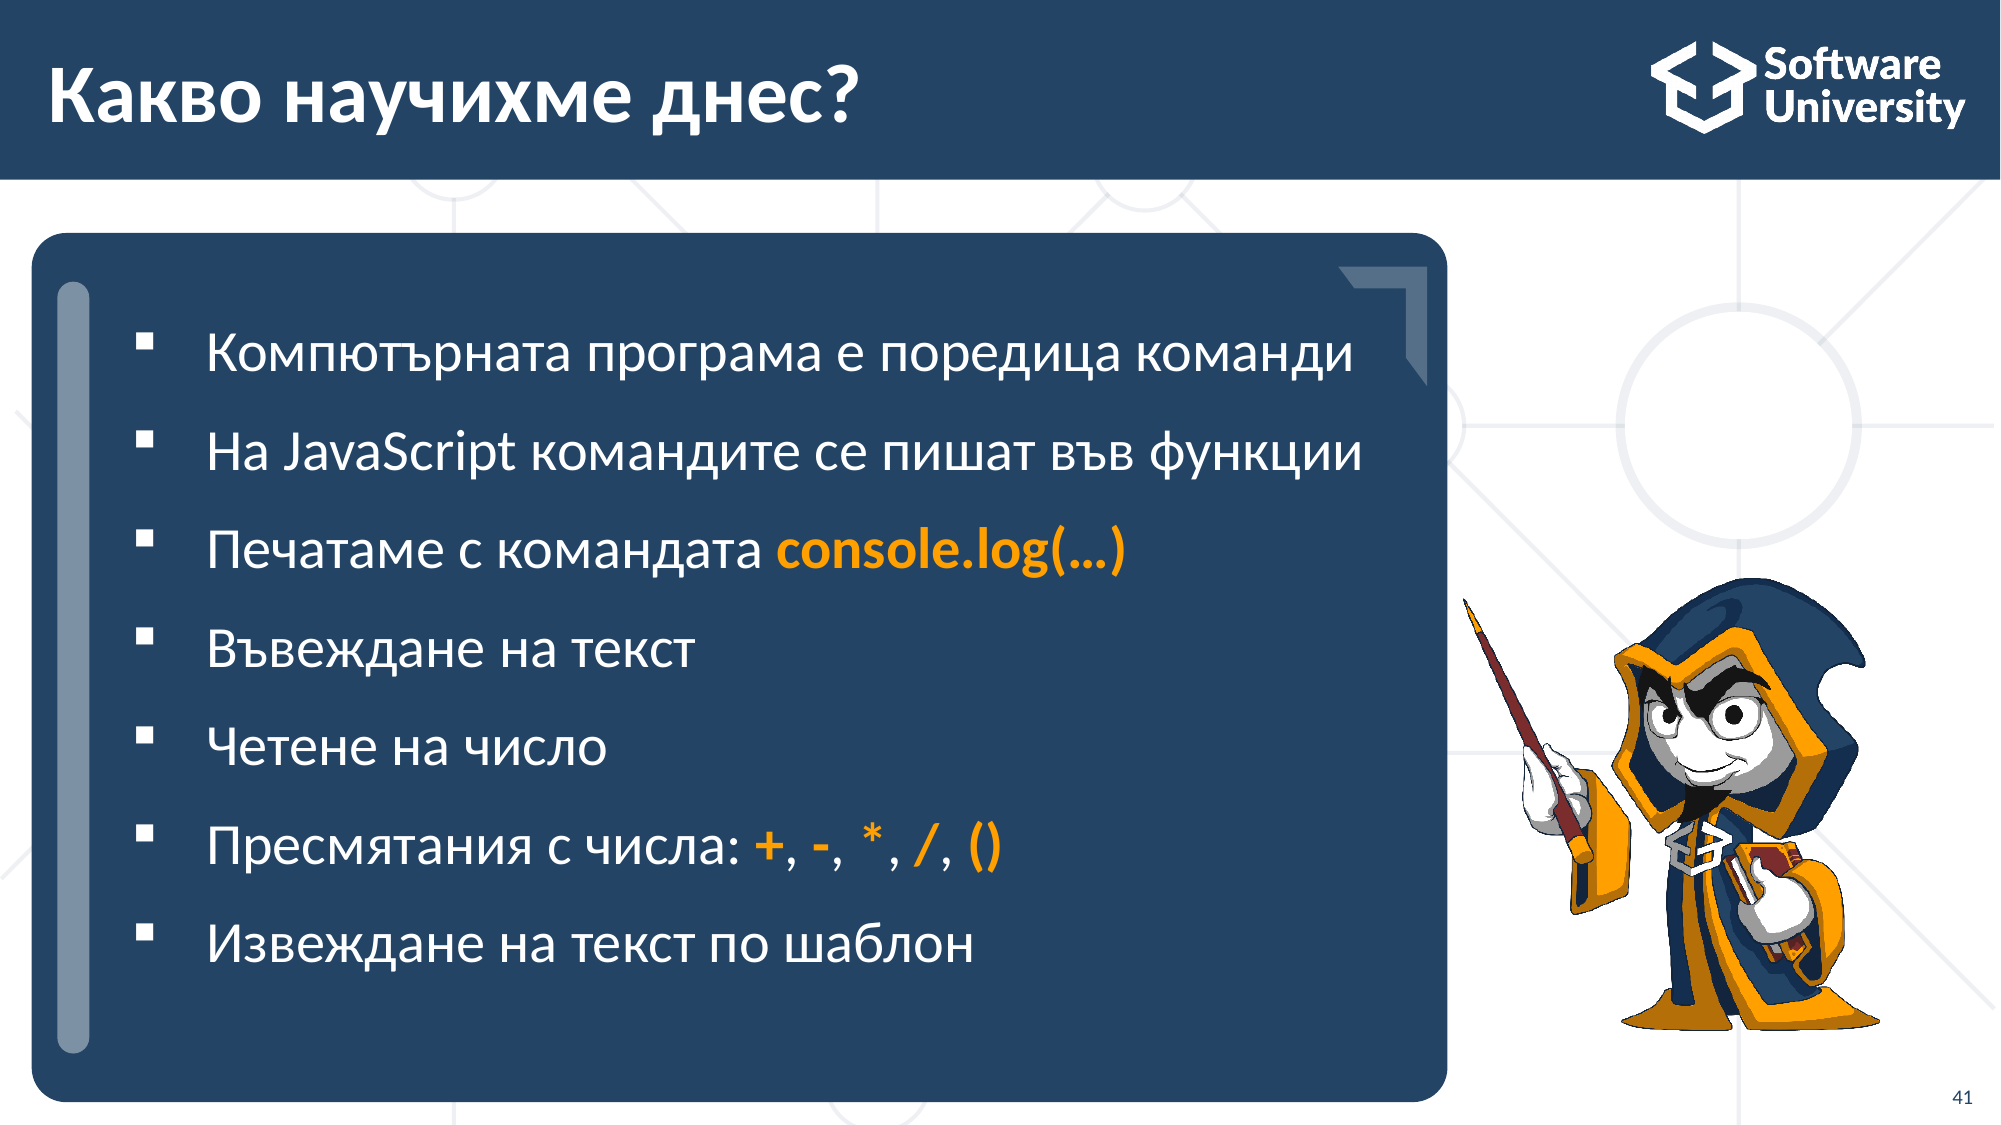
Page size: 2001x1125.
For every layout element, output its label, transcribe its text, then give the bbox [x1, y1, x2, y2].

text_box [31, 232, 1448, 1103]
title Какво научихме днес? [31, 16, 1625, 162]
picture [1651, 41, 1966, 134]
slide_number 41 [1927, 1067, 1989, 1117]
picture [1447, 537, 1921, 1050]
